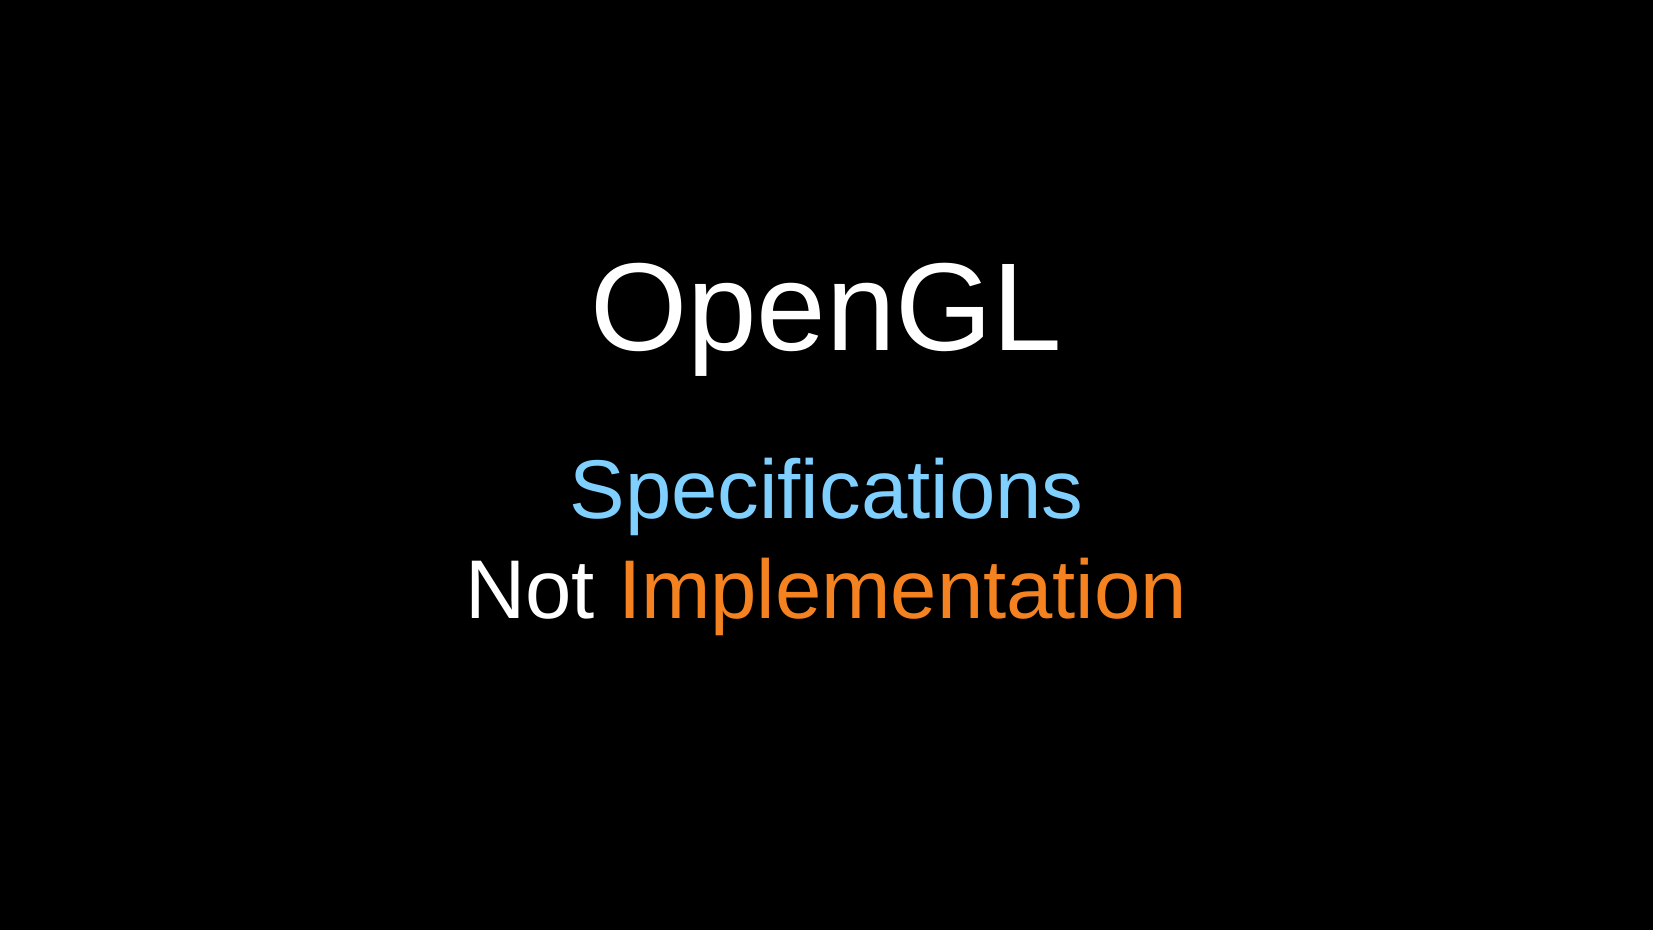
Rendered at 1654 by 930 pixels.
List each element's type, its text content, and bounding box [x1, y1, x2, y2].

text_box Specifications Not Implementation [82, 410, 1571, 660]
text_box OpenGL [82, 222, 1571, 378]
